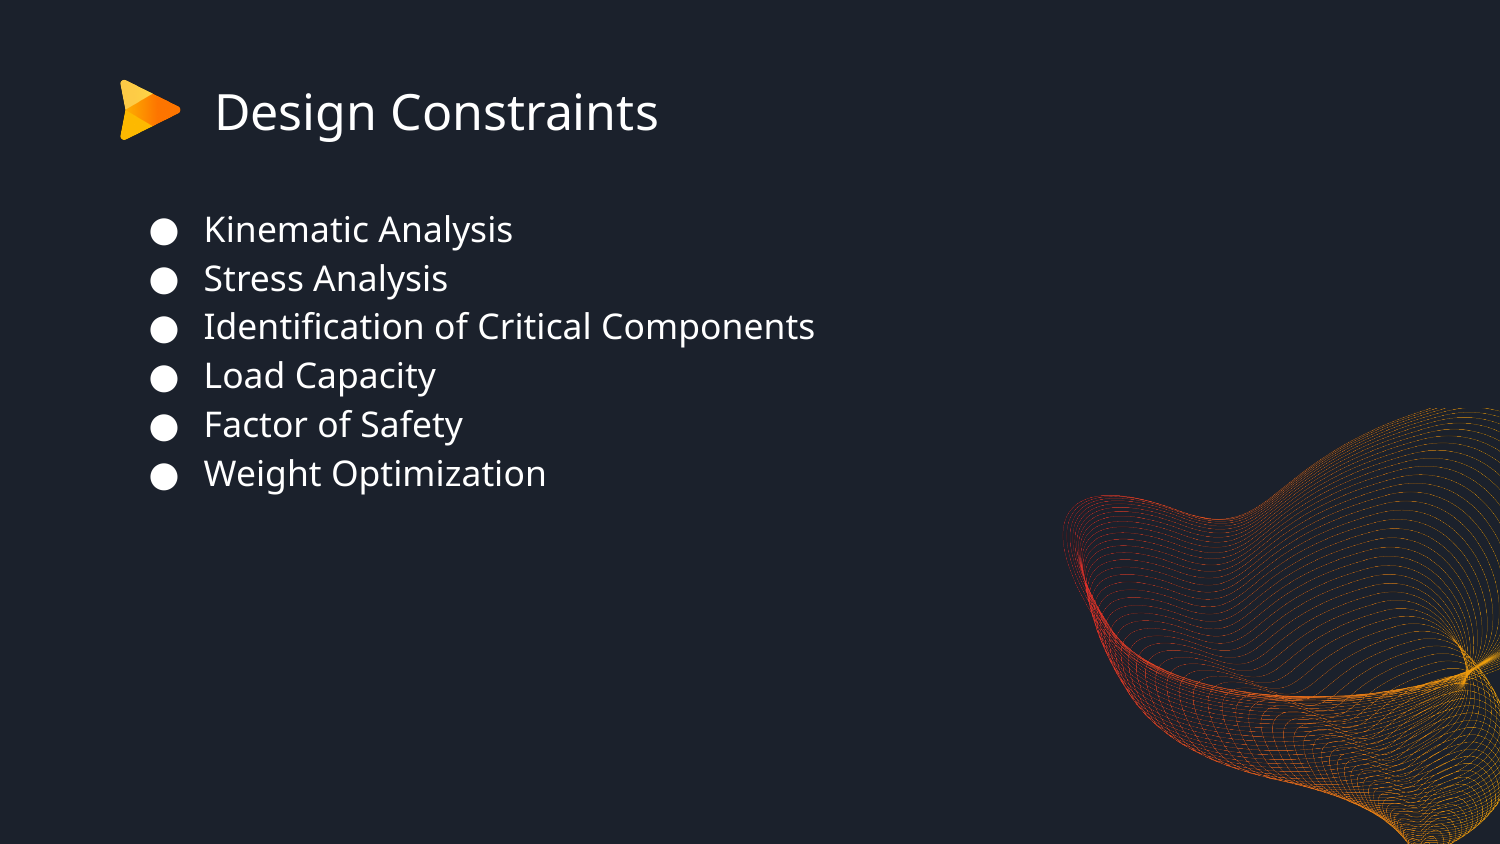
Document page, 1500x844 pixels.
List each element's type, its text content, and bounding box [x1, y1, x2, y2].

picture [119, 78, 181, 140]
subtitle Kinematic Analysis Stress Analysis Identification of Critical Components Load Capacity Factor of Safety Weight Optimization [113, 185, 1176, 683]
title Design Constraints [199, 50, 1263, 171]
picture [1062, 408, 1500, 844]
